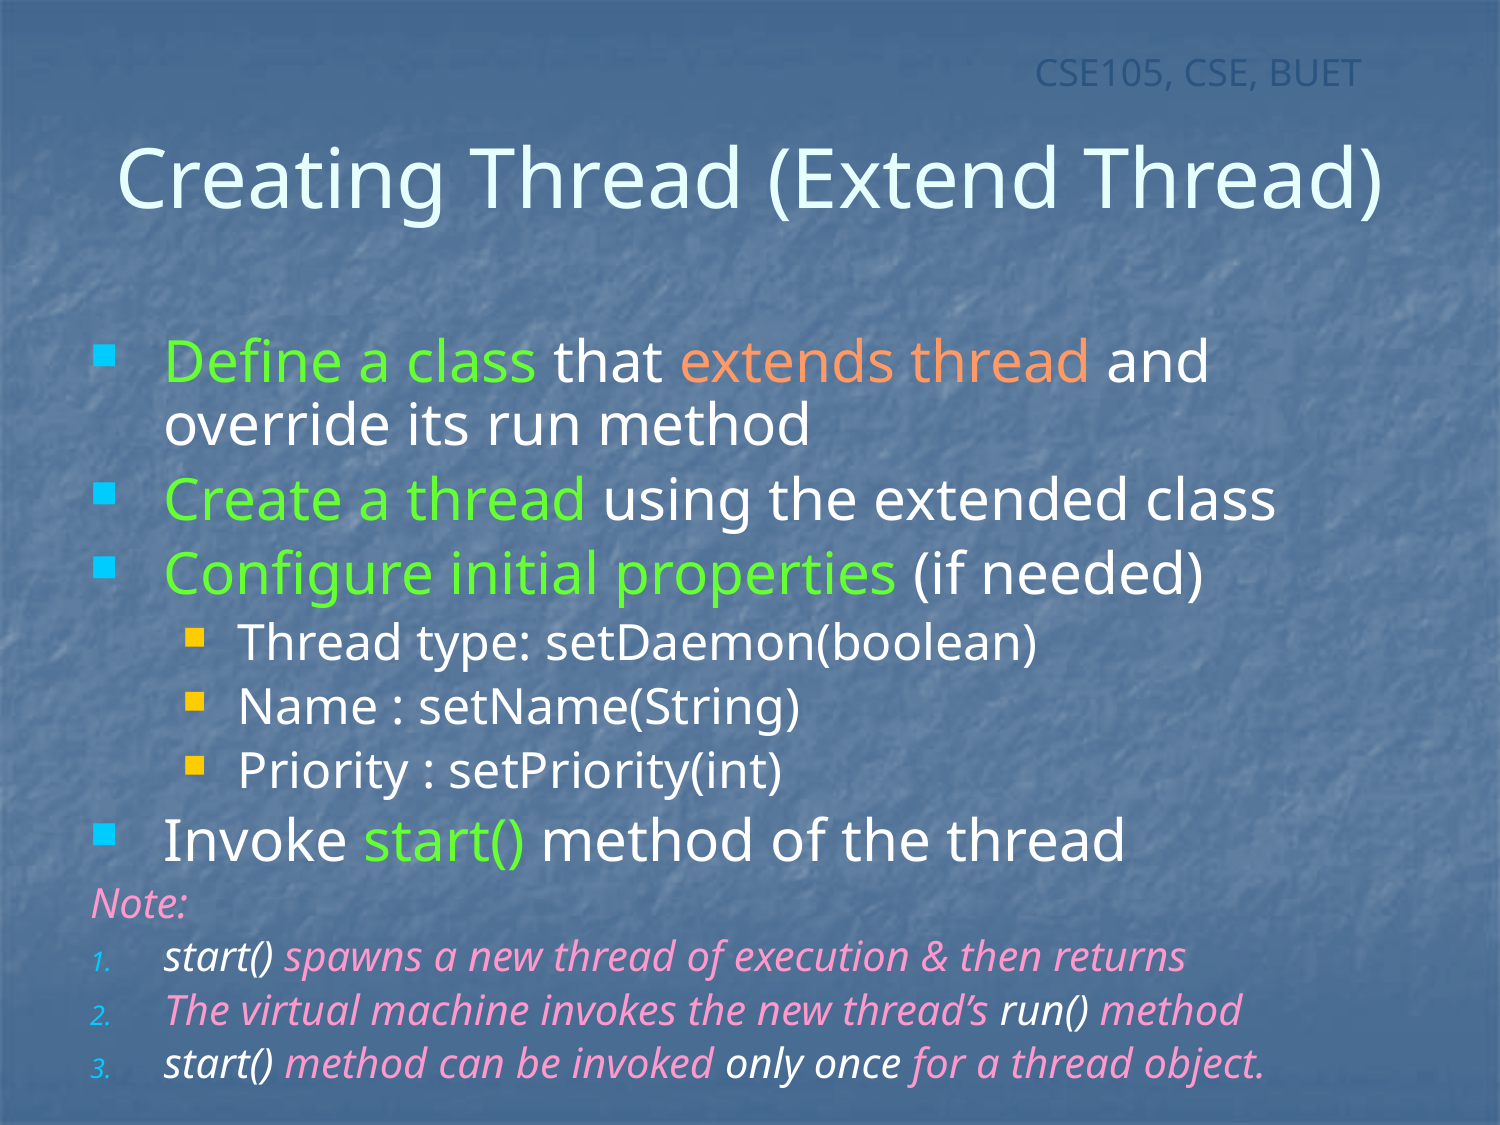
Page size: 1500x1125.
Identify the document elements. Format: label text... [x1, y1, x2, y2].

title Creating Thread (Extend Thread) [75, 62, 1425, 288]
list Define a class that extends thread and override its run method Create a thread using the extended class Configure initial properties (if needed) Thread type: setDaemon(boolean) Name : setName(String) Priority : setPriority(int) Invoke start() method of the thread Note: start() spawns a new thread of execution & then returns The virtual machine invokes the new thread’s run() method start() method can be invoked only once for a thread object. [75, 324, 1425, 1000]
